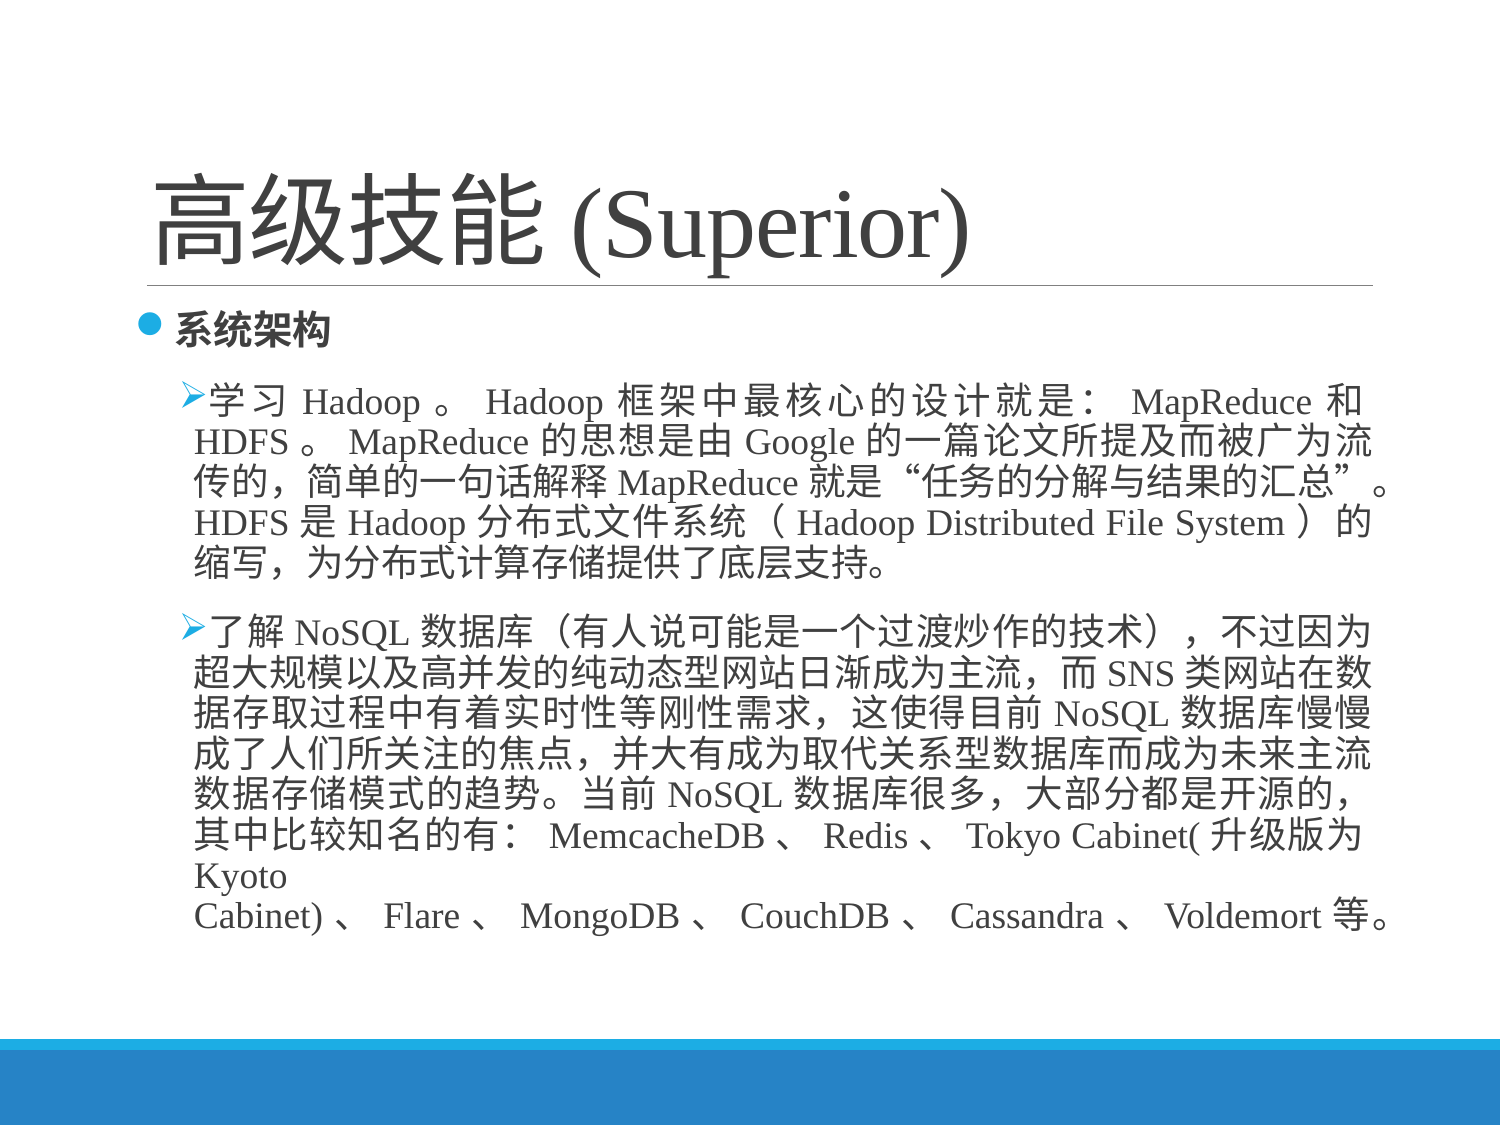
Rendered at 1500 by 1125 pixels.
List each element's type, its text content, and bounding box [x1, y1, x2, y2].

list 系统架构 学习Hadoop。Hadoop框架中最核心的设计就是：MapReduce和HDFS。MapReduce的思想是由Google的一篇论文所提及而被广为流传的，简单的一句话解释MapReduce就是“任务的分解与结果的汇总”。HDFS是Hadoop分布式文件系统（Hadoop Distributed File System）的缩写，为分布式计算存储提供了底层支持。 了解NoSQL数据库（有人说可能是一个过渡炒作的技术），不过因为超大规模以及高并发的纯动态型网站日渐成为主流，而SNS类网站在数据存取过程中有着实时性等刚性需求，这使得目前NoSQL数据库慢慢成了人们所关注的焦点，并大有成为取代关系型数据库而成为未来主流数据存储模式的趋势。当前NoSQL数据库很多，大部分都是开源的，其中比较知名的有：MemcacheDB、Redis、Tokyo Cabinet(升级版为Kyoto Cabinet)、Flare、MongoDB、CouchDB、Cassandra、Voldemort等。 [135, 302, 1373, 963]
title 高级技能(Superior) [135, 47, 1373, 285]
